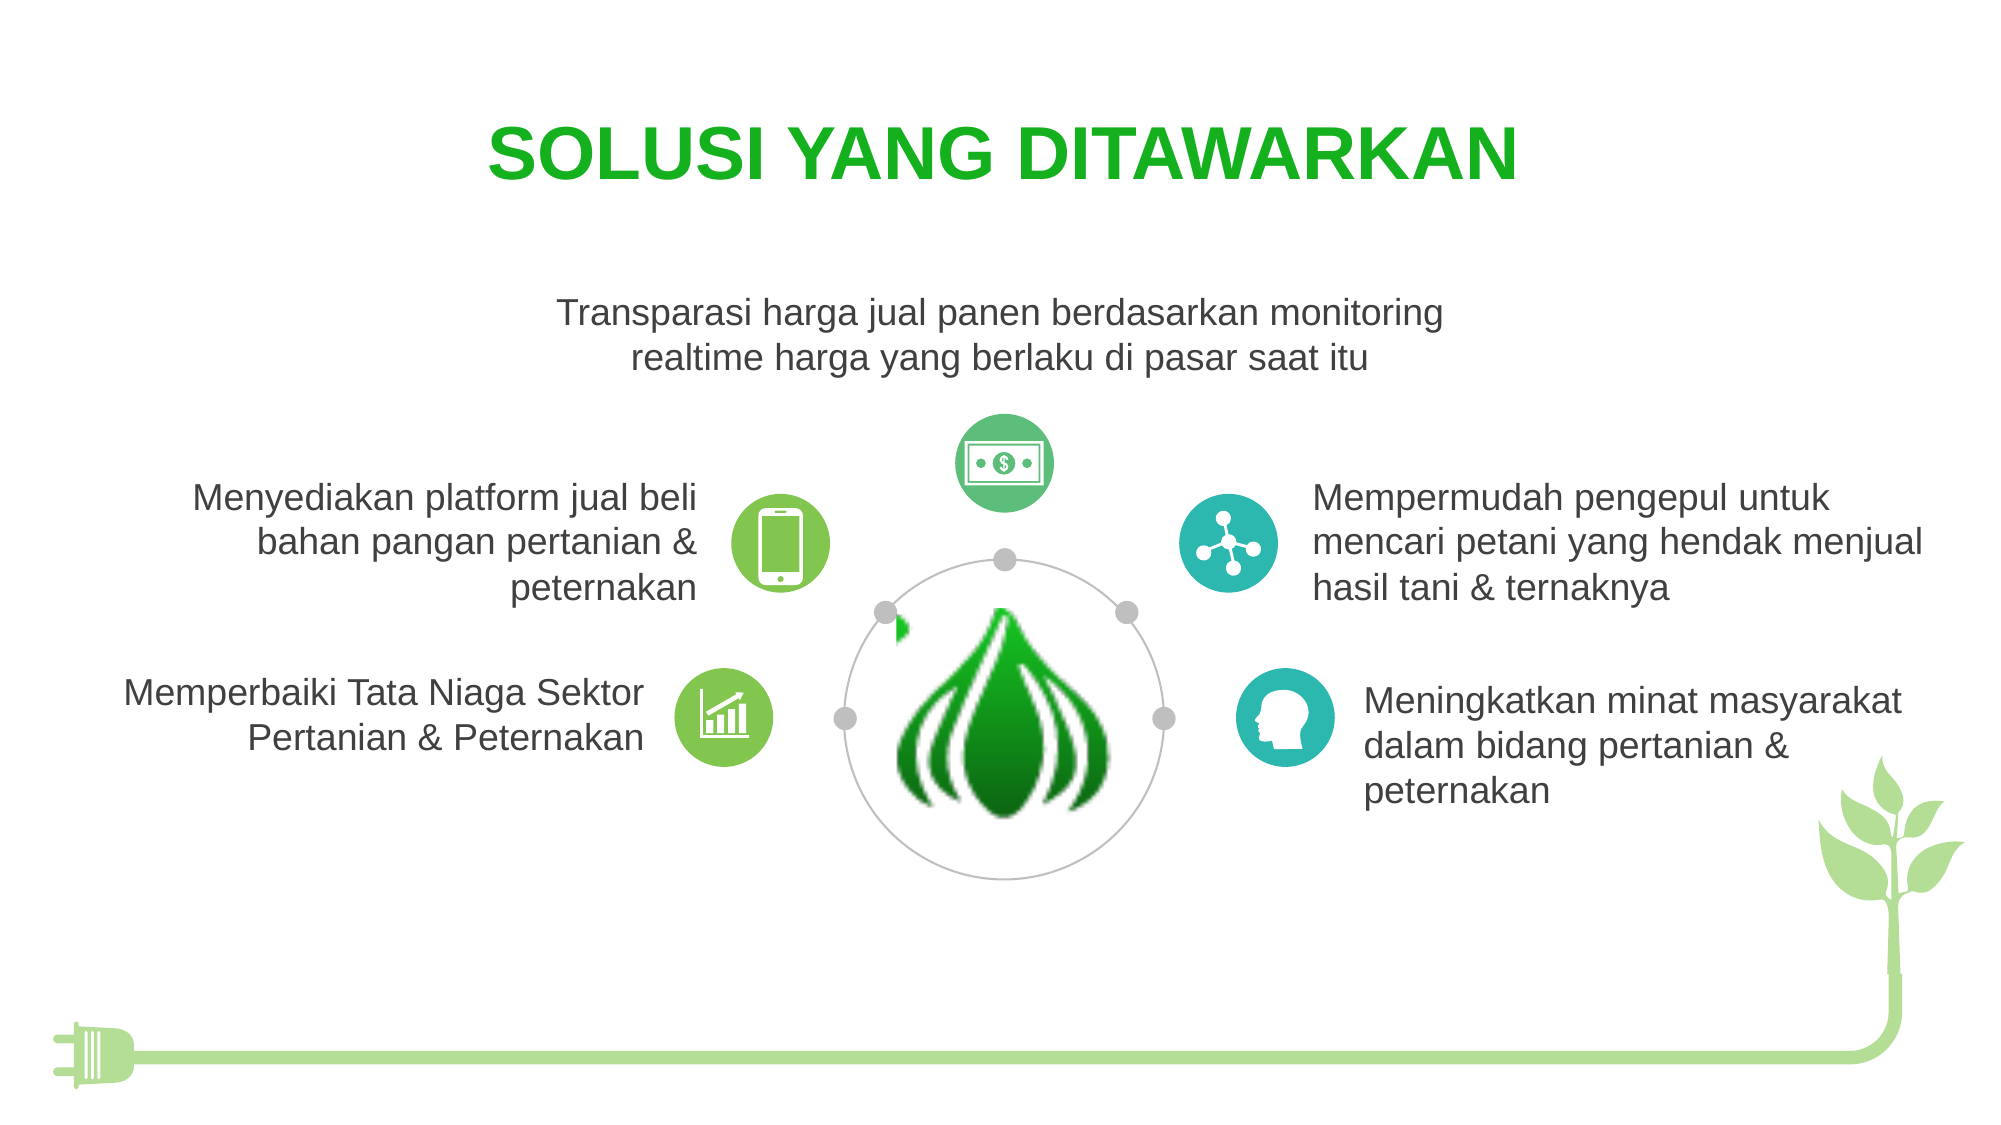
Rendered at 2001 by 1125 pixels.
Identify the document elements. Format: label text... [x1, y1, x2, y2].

text_box [843, 621, 1165, 881]
text_box [730, 492, 832, 594]
text_box [673, 667, 775, 768]
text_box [1254, 689, 1309, 750]
text_box [757, 507, 804, 587]
text_box Mempermudah pengepul untuk mencari petani yang hendak menjual hasil tani & ternaknya [1297, 465, 1954, 615]
text_box [1115, 599, 1140, 626]
text_box Memperbaiki Tata Niaga Sektor Pertanian & Peternakan [88, 660, 660, 766]
text_box Meningkatkan minat masyarakat dalam bidang pertanian & peternakan [1348, 668, 1952, 818]
text_box [1234, 667, 1336, 768]
text_box Menyediakan platform jual beli bahan pangan pertanian & peternakan [53, 465, 712, 615]
text_box [1151, 705, 1177, 732]
text_box [964, 440, 1045, 486]
text_box [954, 412, 1055, 514]
text_box [1195, 509, 1263, 577]
text_box [872, 599, 898, 626]
text_box Transparasi harga jual panen berdasarkan monitoring realtime harga yang berlaku di pasar saat itu [481, 280, 1519, 386]
text_box [893, 558, 1117, 608]
list SOLUSI YANG DITAWARKAN [54, 95, 1954, 215]
text_box [832, 705, 858, 732]
text_box [1178, 492, 1279, 594]
text_box [699, 688, 750, 739]
text_box [992, 547, 1018, 573]
picture [896, 608, 1124, 827]
